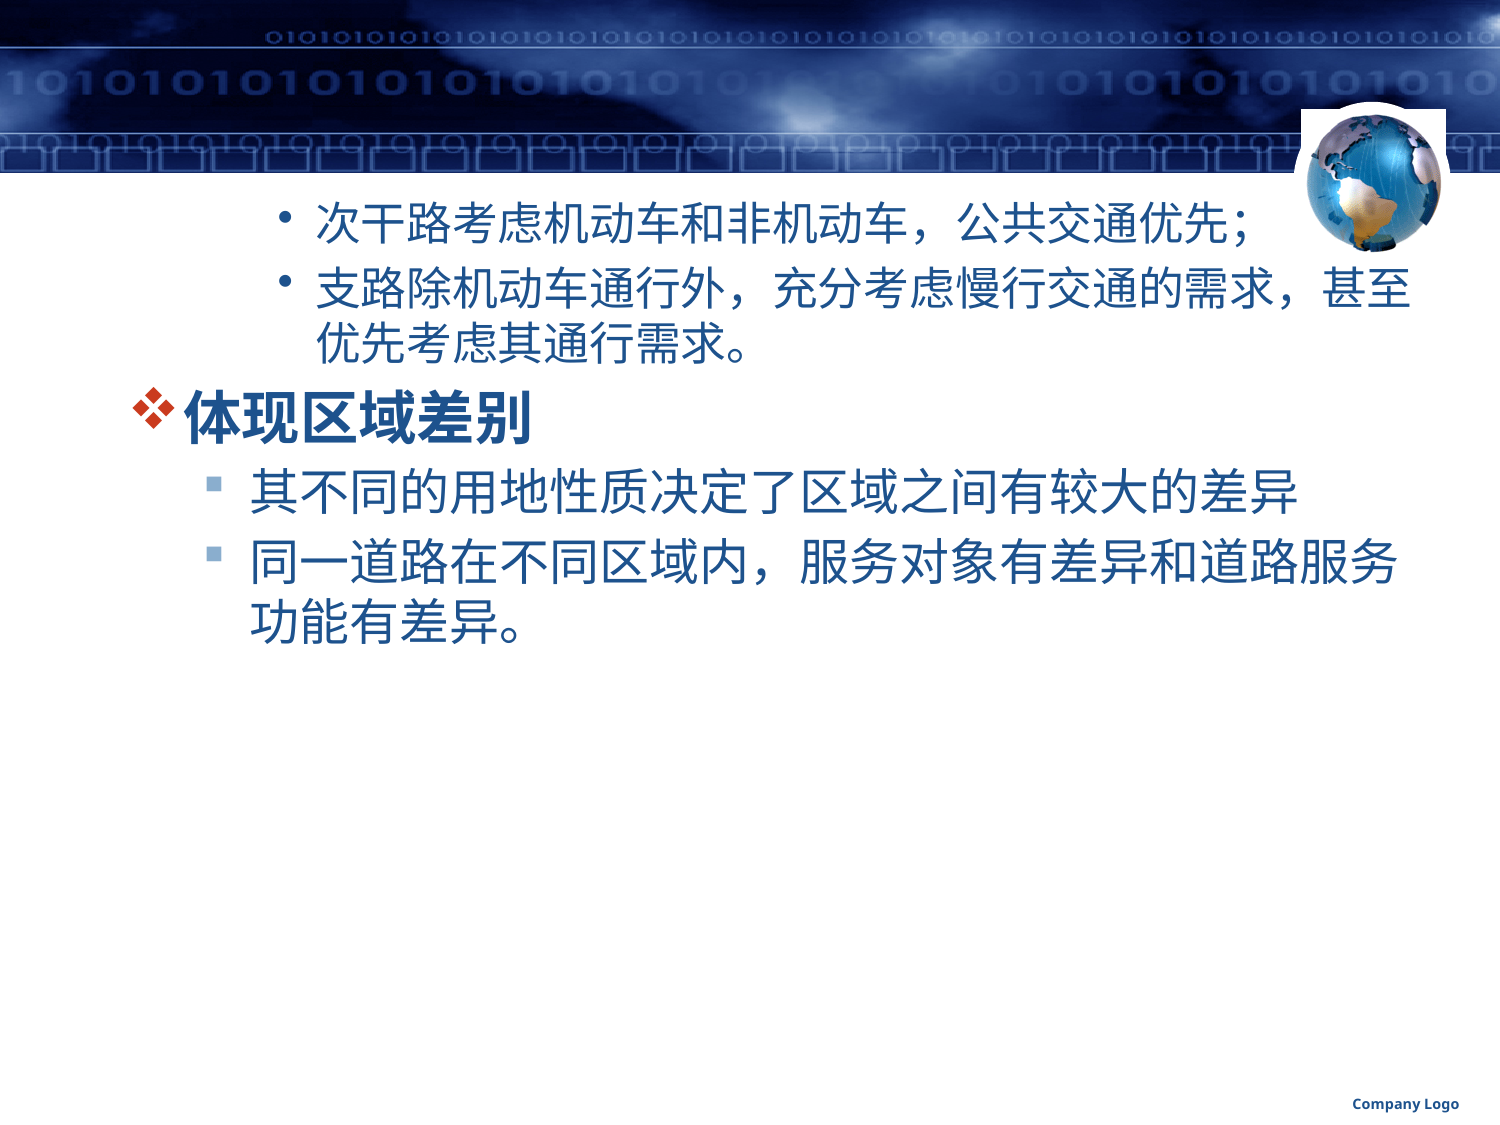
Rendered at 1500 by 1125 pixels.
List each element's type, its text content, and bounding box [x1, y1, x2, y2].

picture [0, 0, 1500, 187]
list 次干路考虑机动车和非机动车，公共交通优先； 支路除机动车通行外，充分考虑慢行交通的需求，甚至优先考虑其通行需求。 体现区域差别 其不同的用地性质决定了区域之间有较大的差异 同一道路在不同区域内，服务对象有差异和道路服务功能有差异。 [112, 187, 1463, 1050]
footer Company Logo [999, 1070, 1475, 1120]
